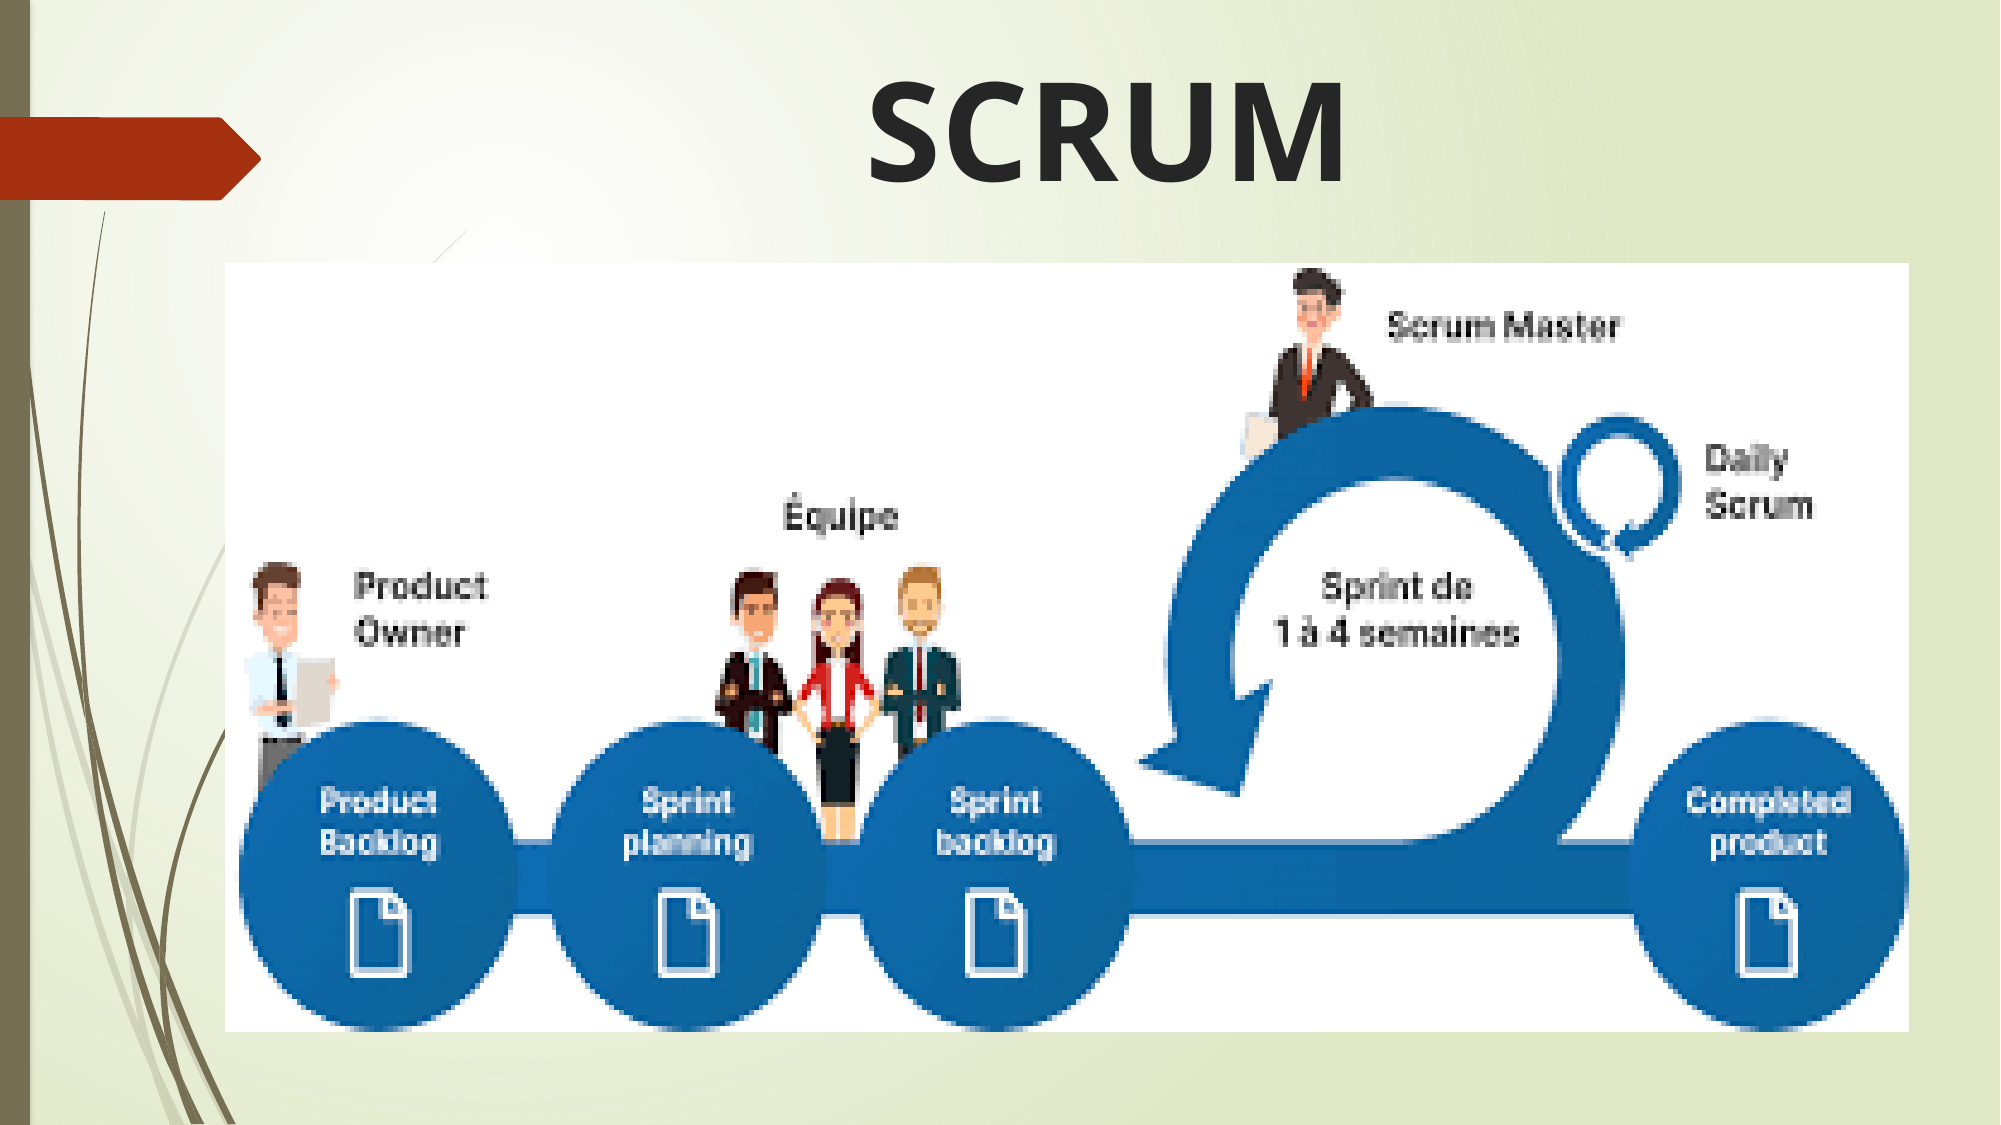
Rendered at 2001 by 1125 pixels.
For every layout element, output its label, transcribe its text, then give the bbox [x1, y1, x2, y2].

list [224, 263, 1909, 1033]
title SCRUM [378, 20, 1841, 231]
